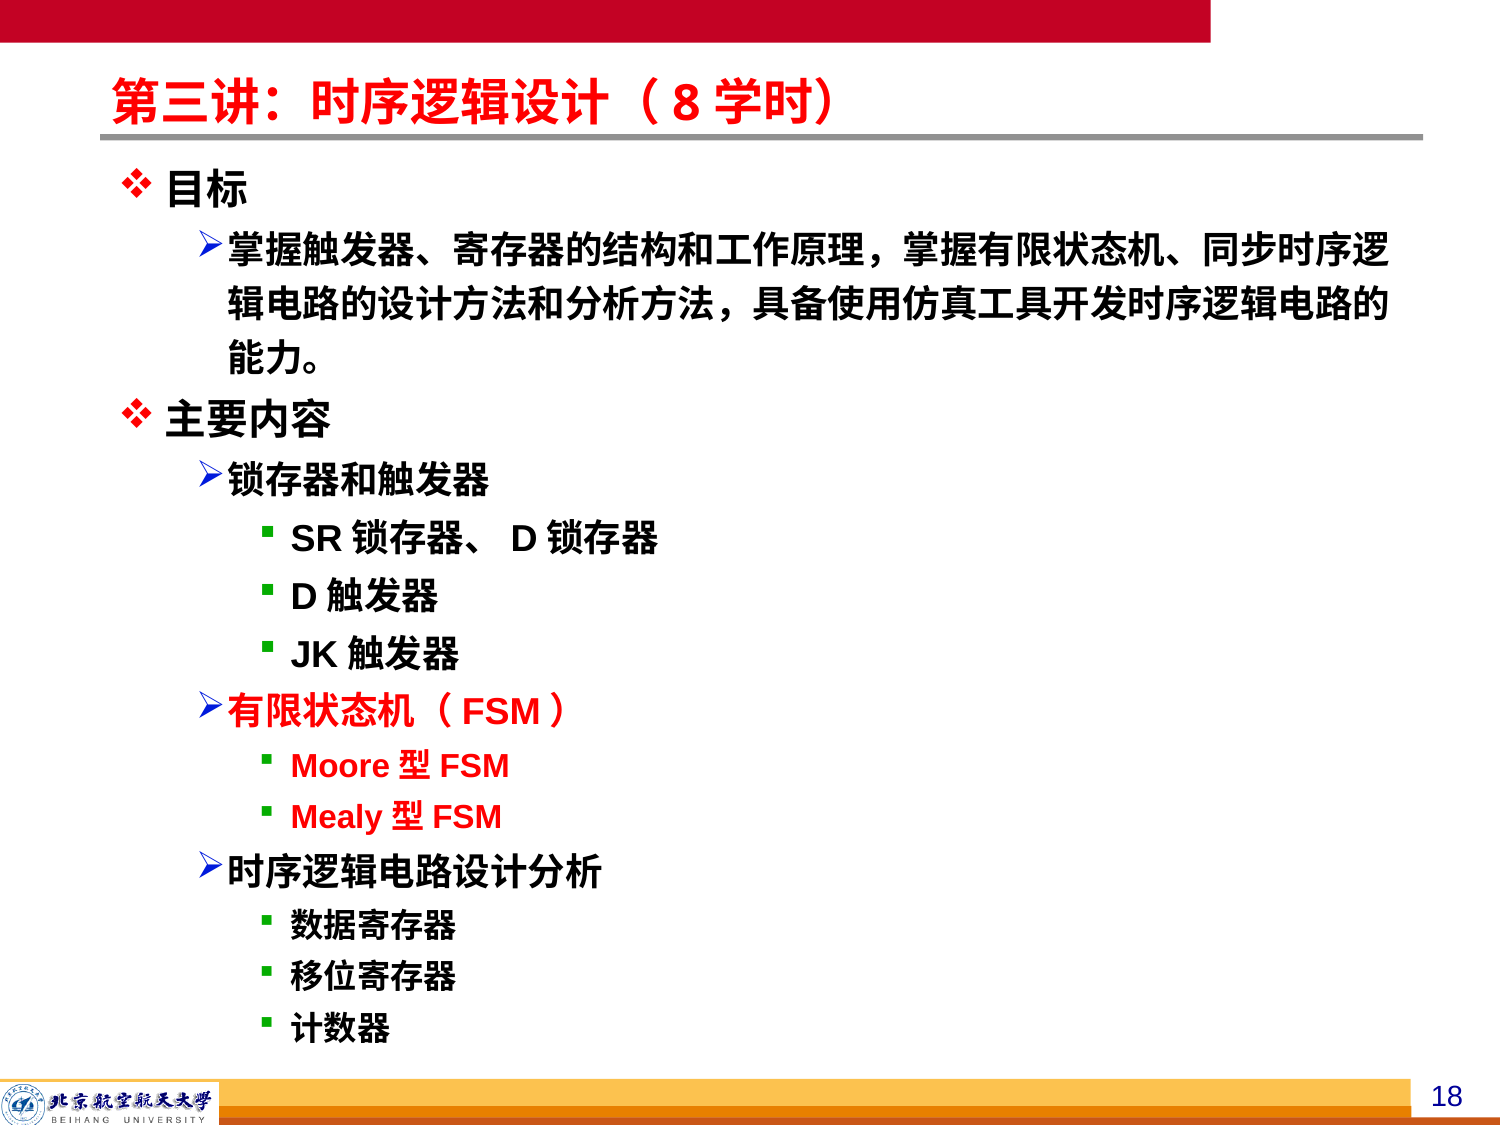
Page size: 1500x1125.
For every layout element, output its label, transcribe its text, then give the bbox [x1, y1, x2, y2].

title 第三讲：时序逻辑设计（8学时） [99, 54, 964, 136]
list 目标 掌握触发器、寄存器的结构和工作原理，掌握有限状态机、同步时序逻辑电路的设计方法和分析方法，具备使用仿真工具开发时序逻辑电路的能力。 主要内容 锁存器和触发器 SR锁存器、D锁存器 D触发器 JK触发器 有限状态机（FSM） Moore型FSM Mealy型FSM 时序逻辑电路设计分析 数据寄存器 移位寄存器 计数器 [107, 136, 1412, 1069]
picture [0, 1082, 219, 1125]
